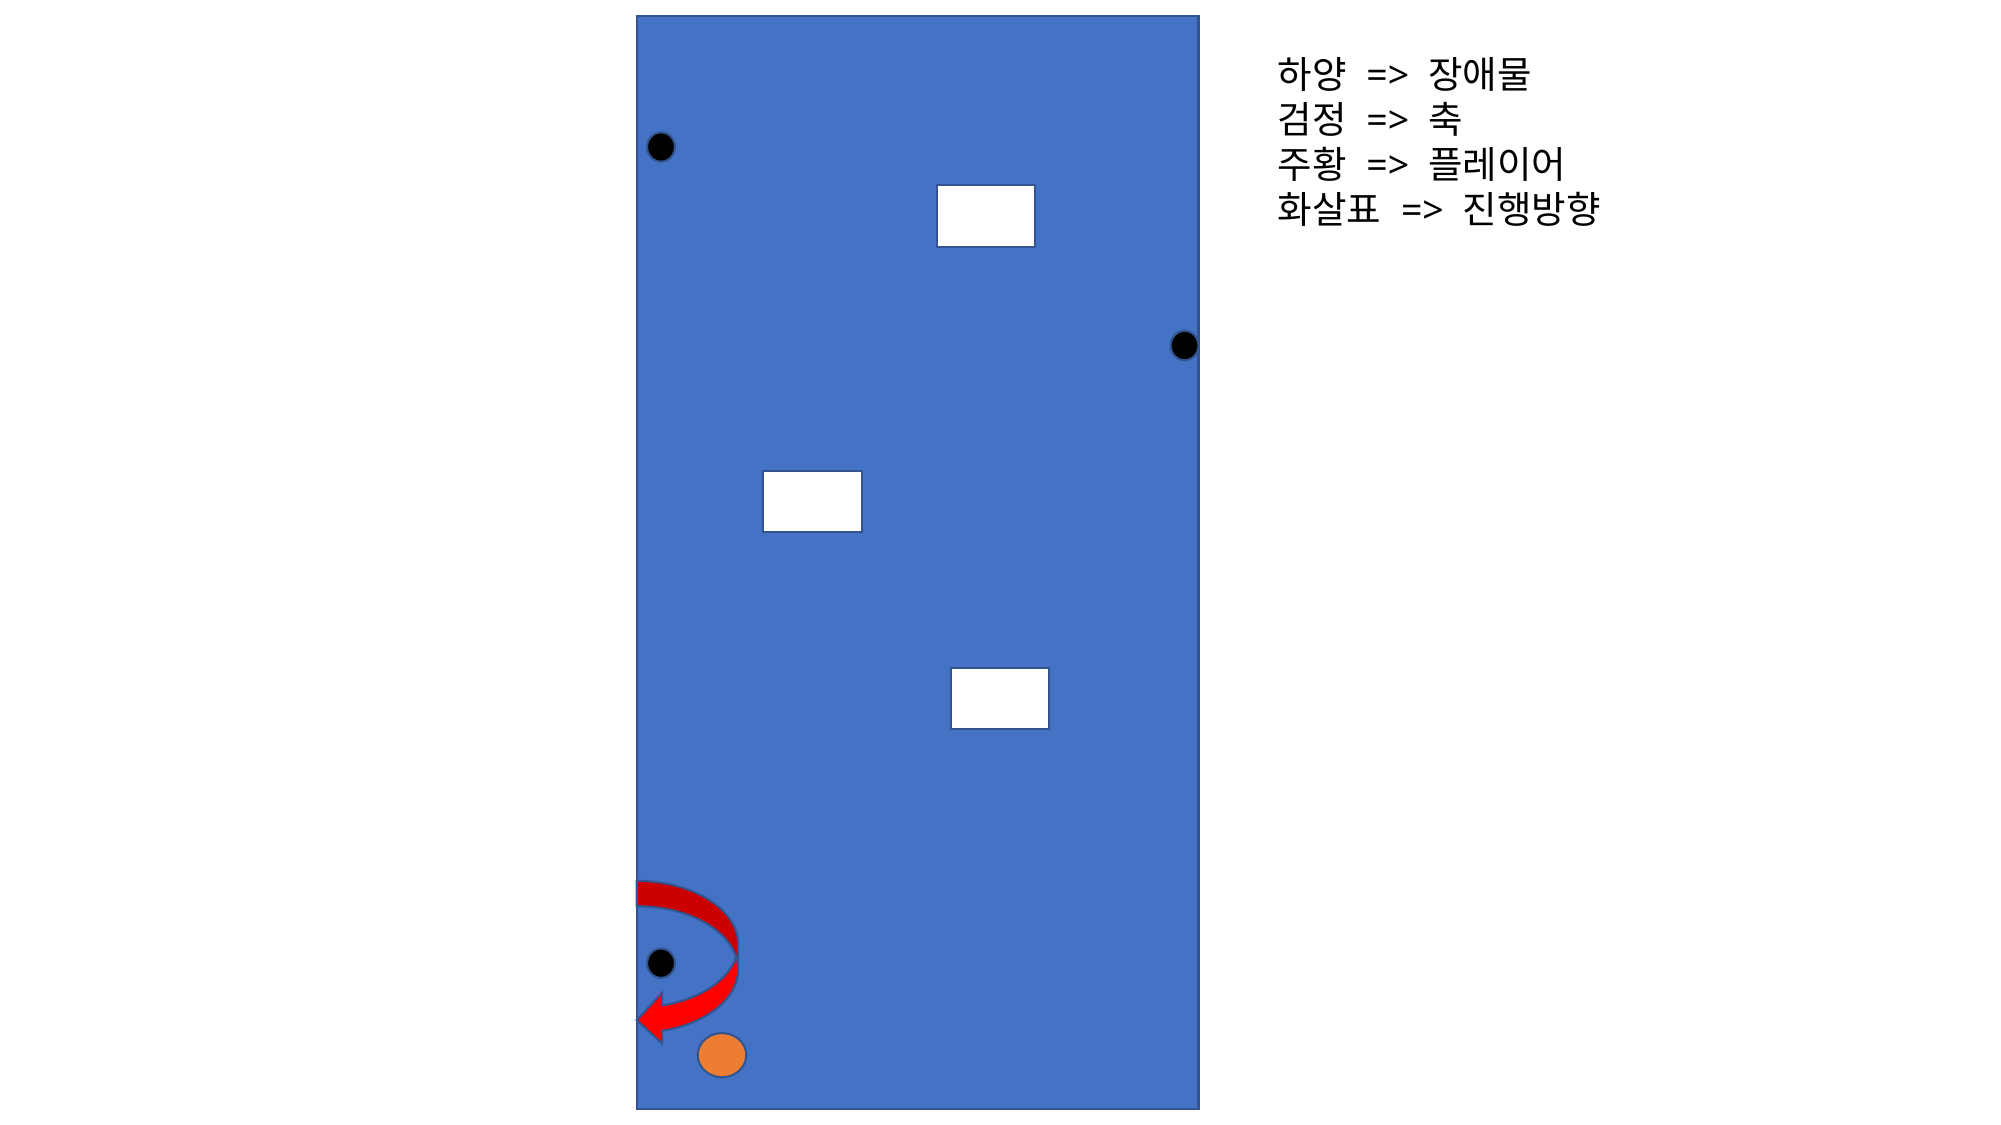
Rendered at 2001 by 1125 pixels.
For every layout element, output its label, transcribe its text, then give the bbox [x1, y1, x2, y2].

text_box [936, 184, 1036, 248]
text_box [950, 667, 1050, 730]
text_box [1169, 329, 1200, 362]
text_box [635, 879, 740, 1046]
text_box [646, 131, 677, 163]
text_box 하양 => 장애물 검정 => 축 주황 => 플레이어 화살표 => 진행방향 [1263, 44, 1705, 239]
text_box [646, 947, 677, 979]
text_box [696, 1032, 748, 1079]
text_box [762, 470, 863, 533]
text_box [636, 15, 1200, 1110]
